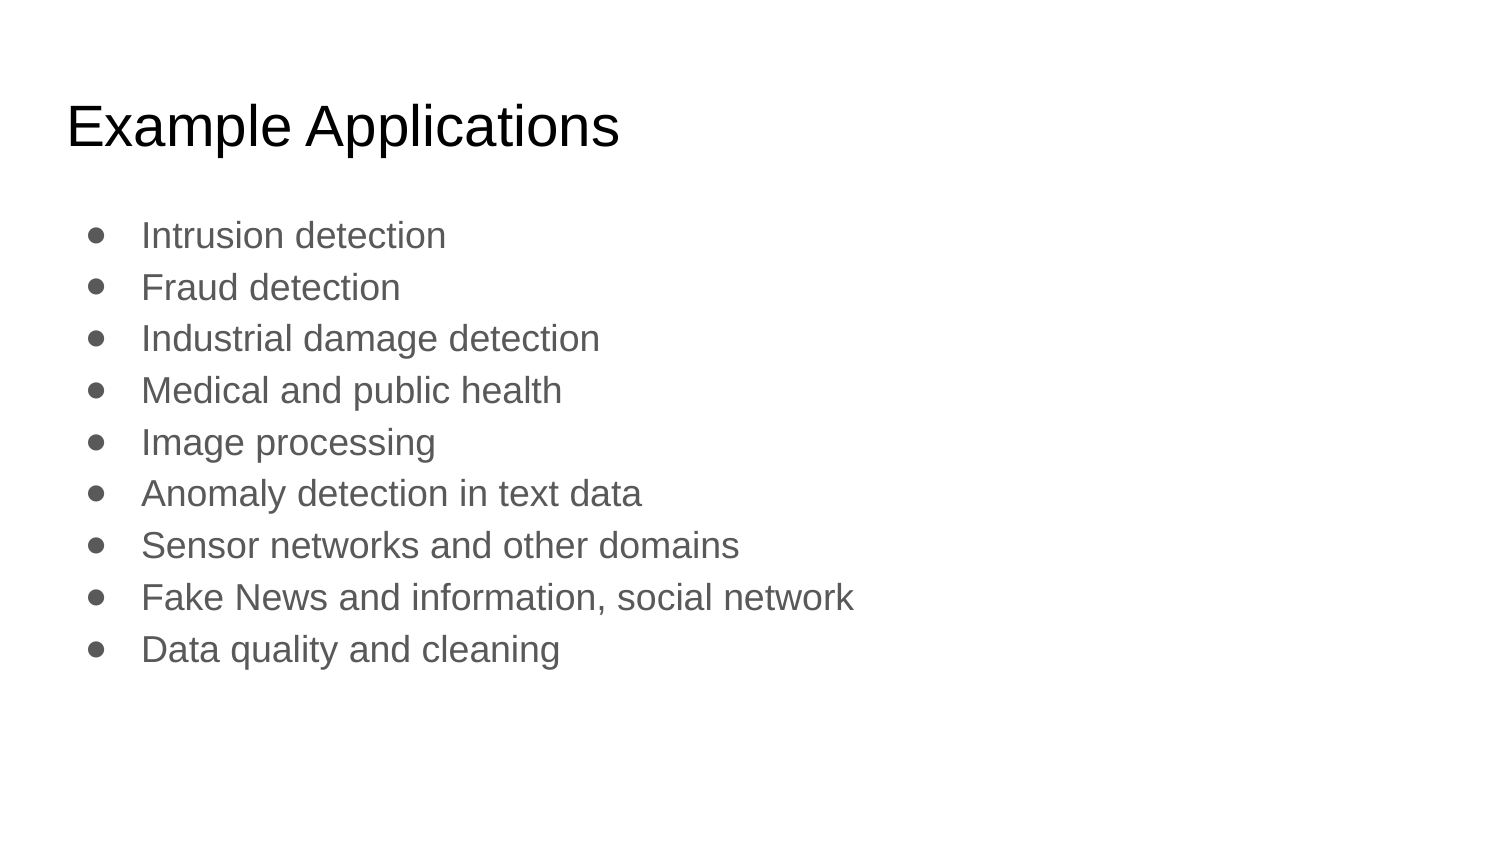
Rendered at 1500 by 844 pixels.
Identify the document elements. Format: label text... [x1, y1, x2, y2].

list Intrusion detection Fraud detection Industrial damage detection Medical and public health Image processing Anomaly detection in text data Sensor networks and other domains Fake News and information, social network Data quality and cleaning [51, 189, 1449, 750]
title Example Applications [51, 72, 1449, 167]
